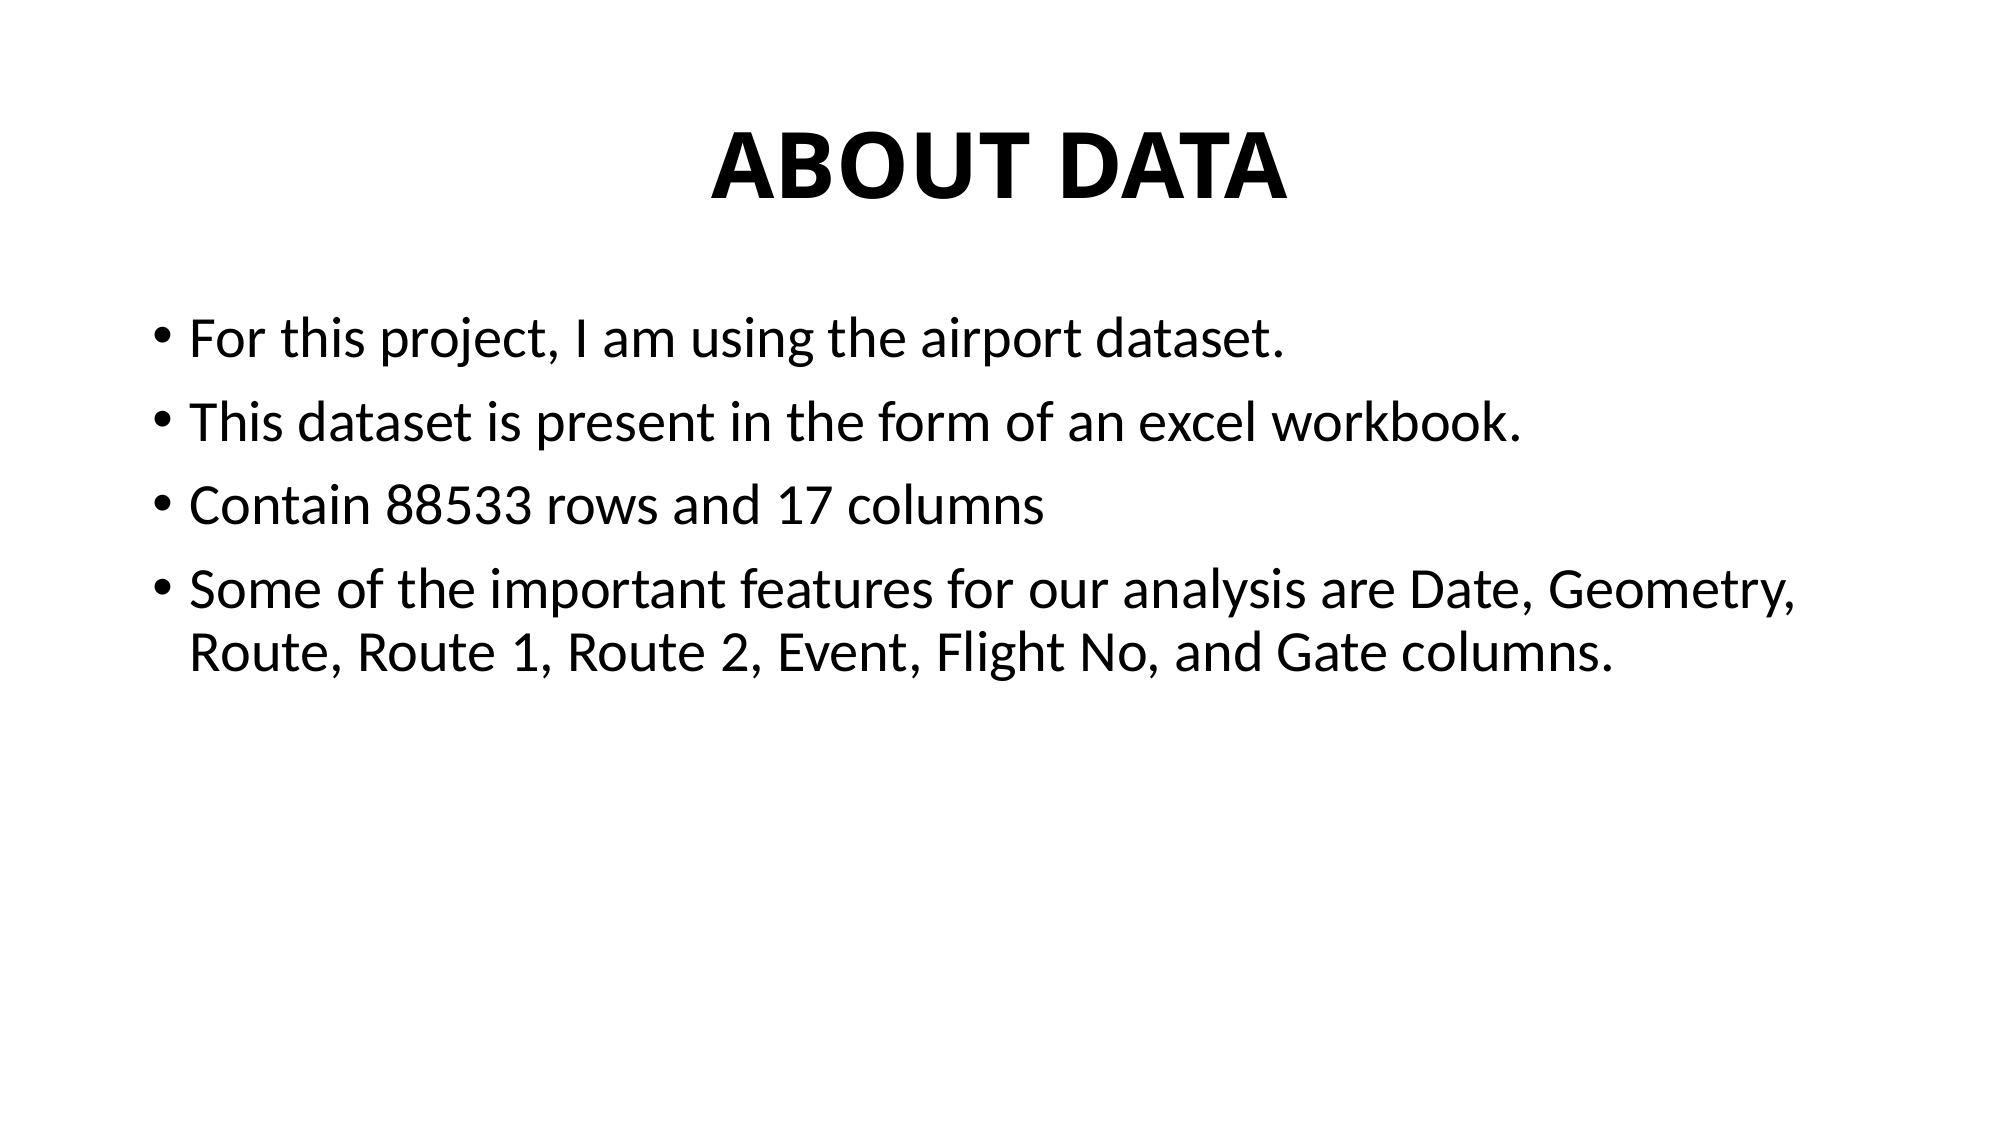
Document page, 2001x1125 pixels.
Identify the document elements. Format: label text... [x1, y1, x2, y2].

list For this project, I am using the airport dataset. This dataset is present in the form of an excel workbook. Contain 88533 rows and 17 columns Some of the important features for our analysis are Date, Geometry, Route, Route 1, Route 2, Event, Flight No, and Gate columns. [137, 299, 1863, 1014]
title ABOUT DATA [137, 59, 1863, 278]
